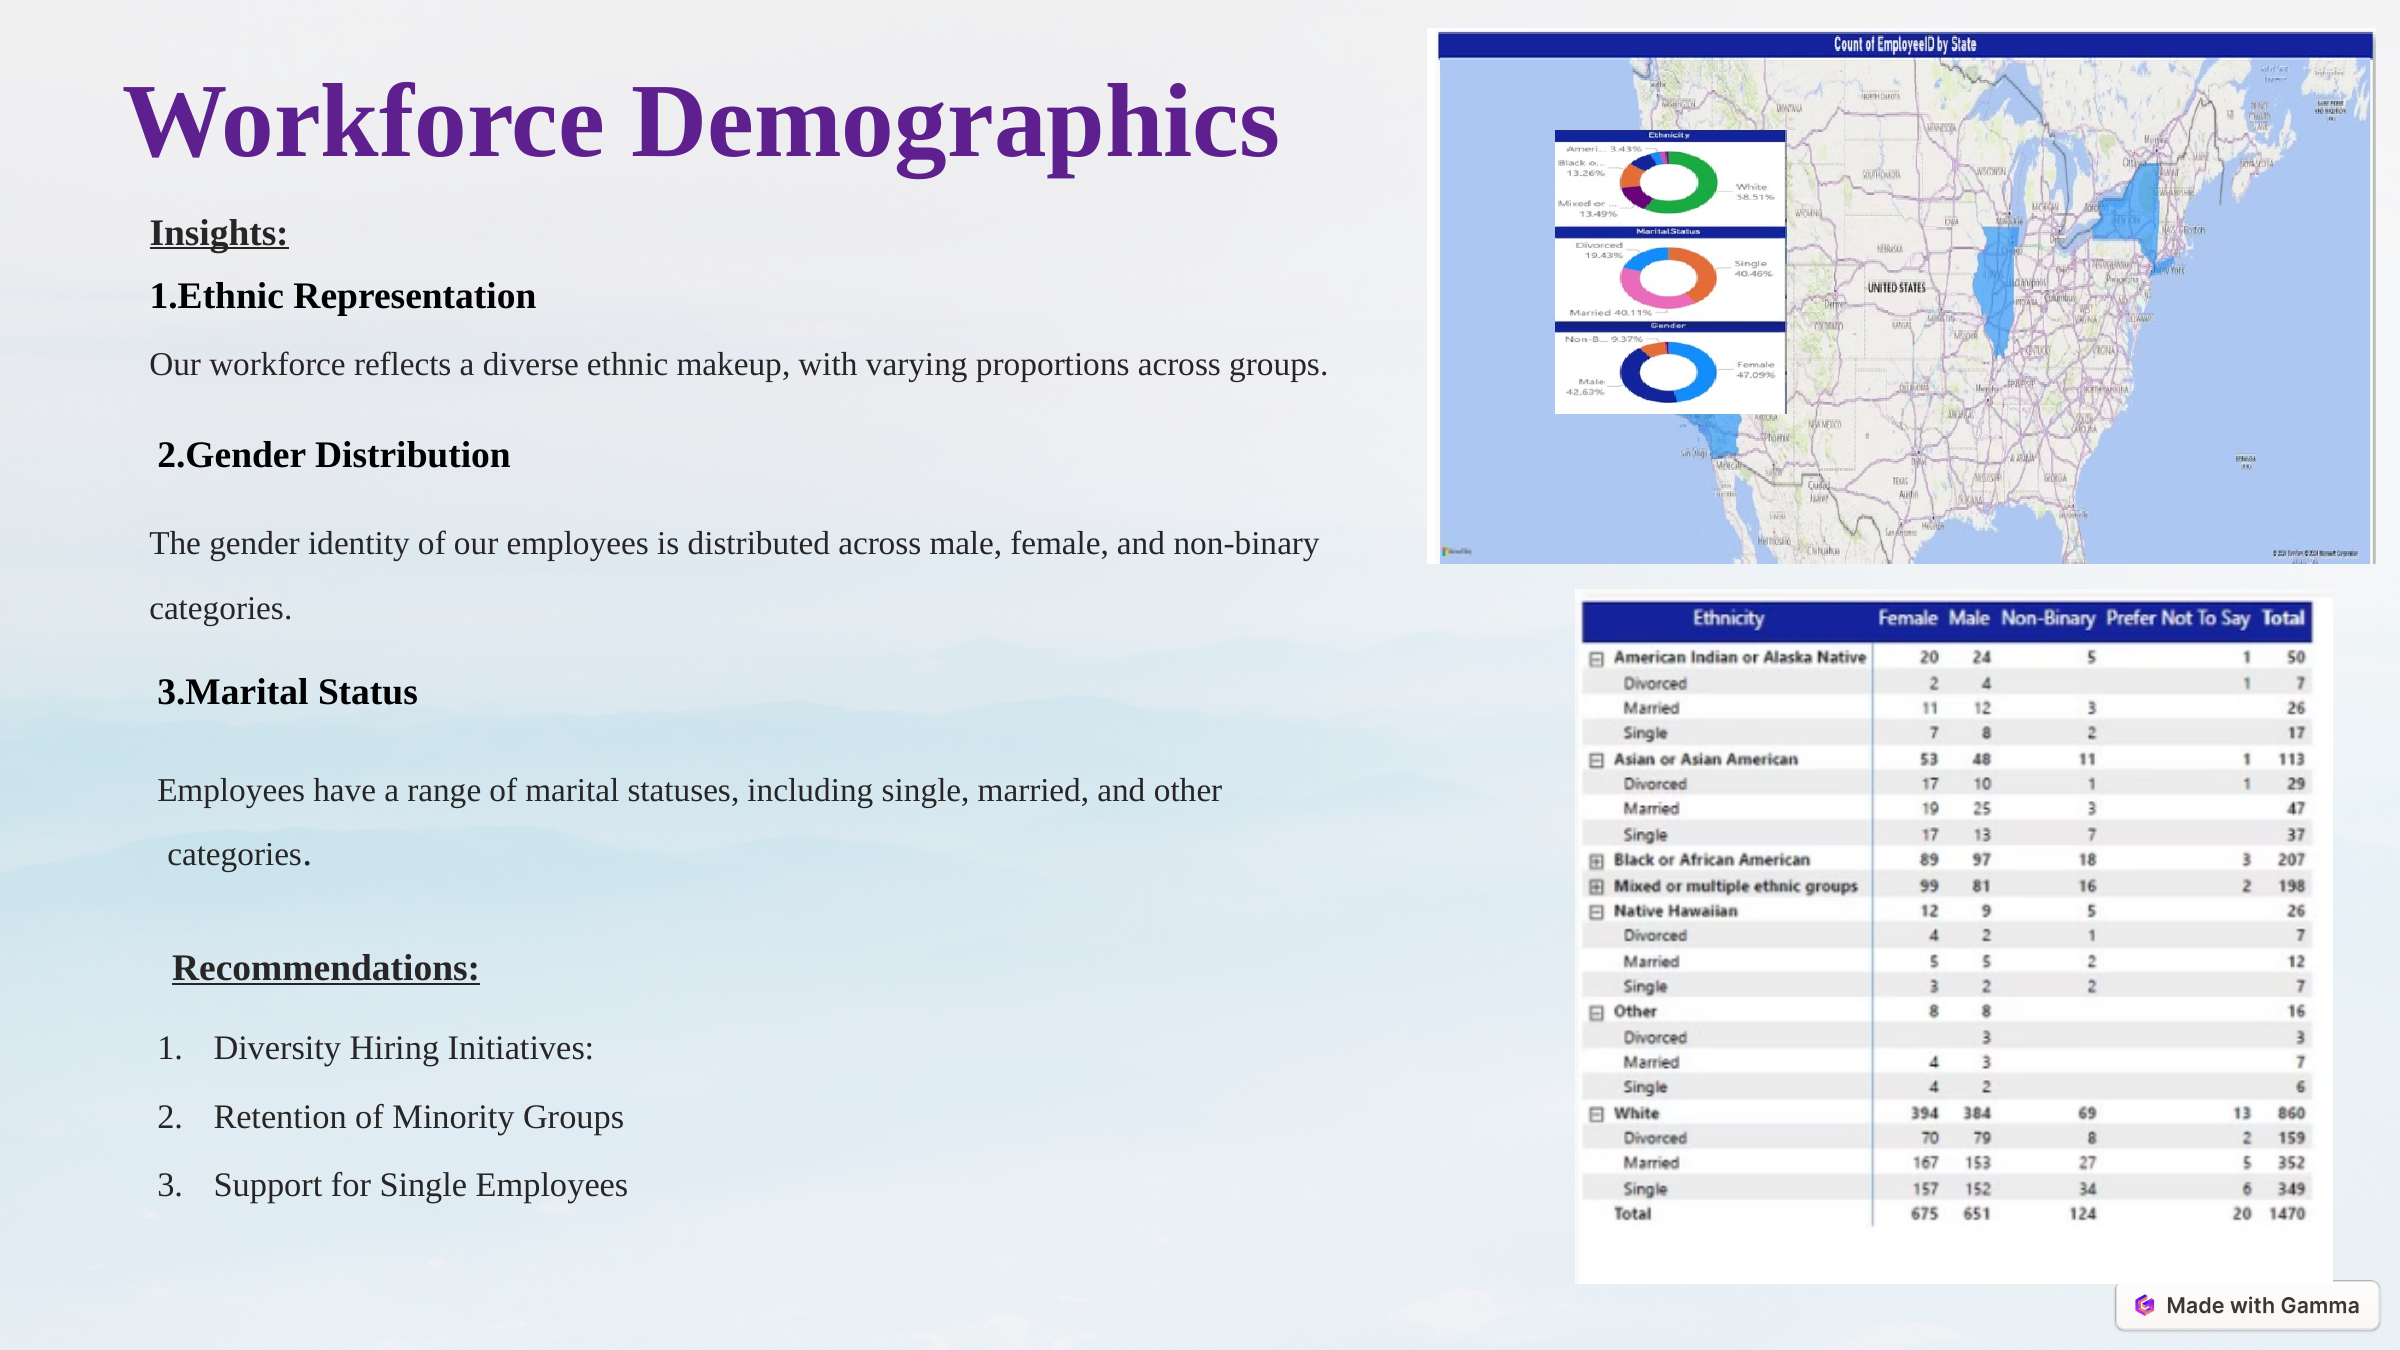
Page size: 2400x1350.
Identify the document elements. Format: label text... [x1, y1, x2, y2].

text_box 1.Ethnic Representation [149, 253, 697, 317]
text_box Diversity Hiring Initiatives: [157, 1011, 1574, 1068]
text_box Support for Single Employees [157, 1147, 1574, 1204]
text_box Recommendations: [157, 916, 1358, 996]
picture [1574, 588, 2389, 1339]
picture [1427, 28, 2376, 564]
text_box 3.Marital Status [157, 646, 689, 713]
text_box Employees have a range of marital statuses, including single, married, and other categories. [157, 743, 1428, 809]
text_box Our workforce reflects a diverse ethnic makeup, with varying proportions across groups. [149, 317, 1427, 383]
text_box Retention of Minority Groups [157, 1079, 1574, 1136]
text_box The gender identity of our employees is distributed across male, female, and non-binary categories. [149, 496, 1427, 562]
text_box 2.Gender Distribution [157, 409, 689, 476]
text_box Workforce Demographics [122, 45, 1363, 179]
text_box Insights: [149, 187, 1159, 253]
